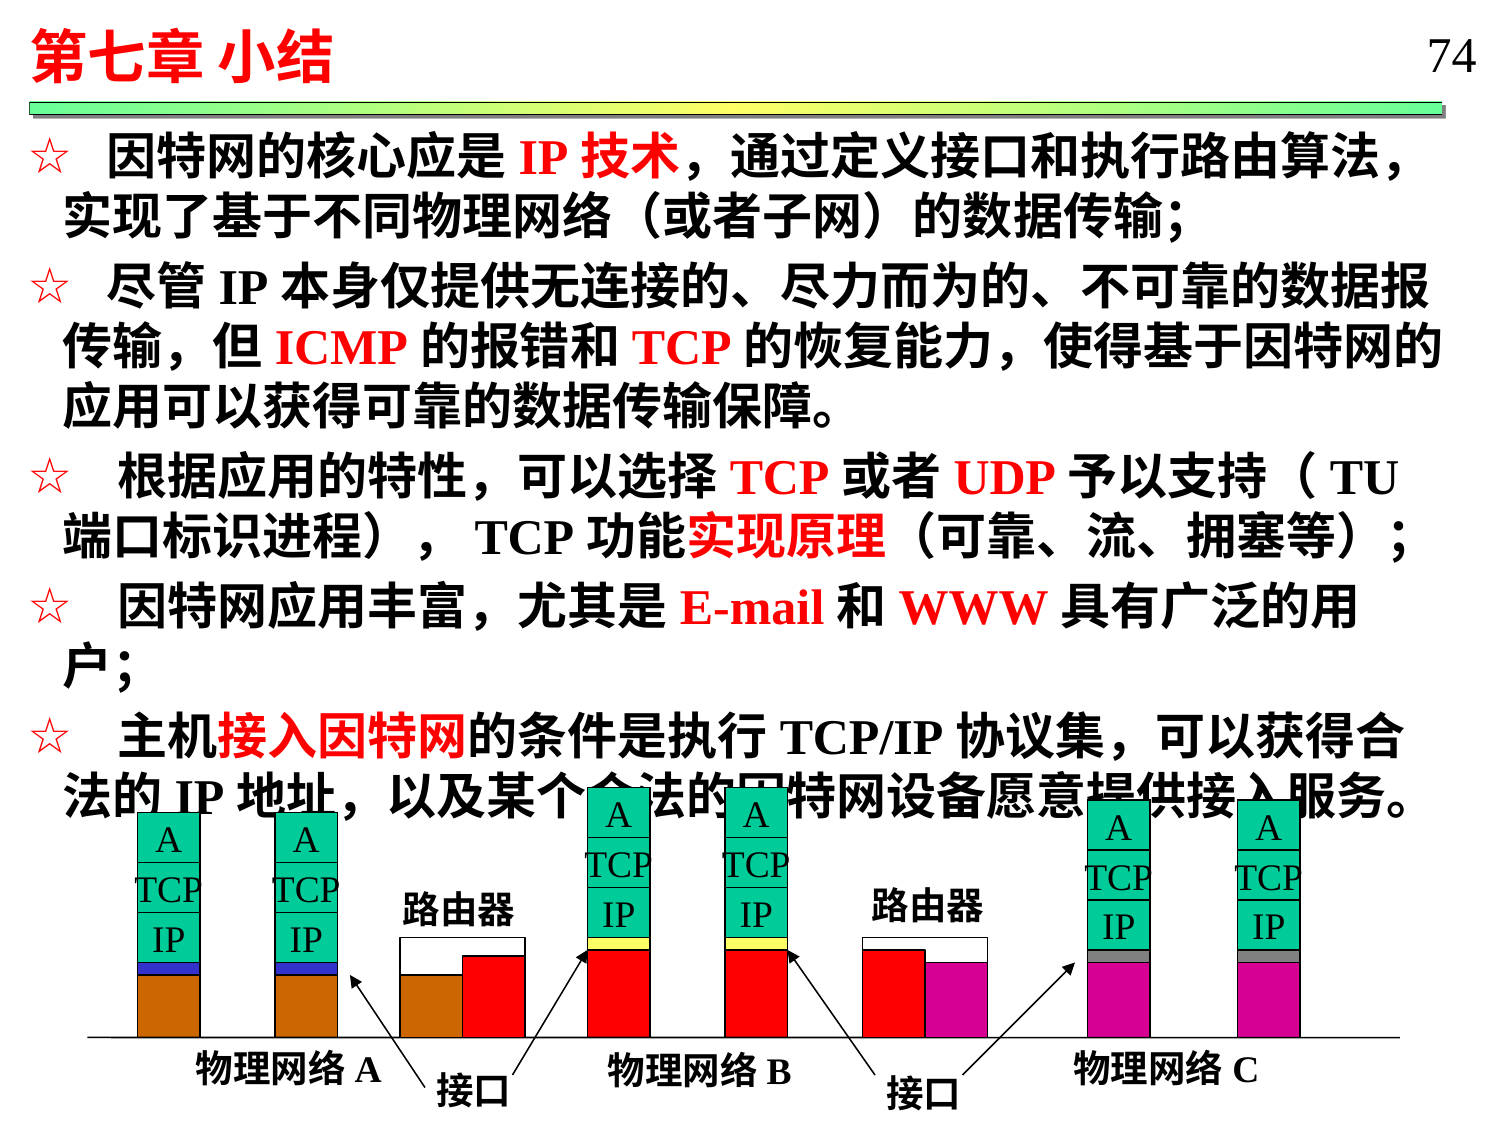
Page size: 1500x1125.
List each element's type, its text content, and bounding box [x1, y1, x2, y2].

text_box 74 [1411, 15, 1492, 90]
text_box 因特网的核心应是IP技术，通过定义接口和执行路由算法，实现了基于不同物理网络（或者子网）的数据传输； 尽管IP本身仅提供无连接的、尽力而为的、不可靠的数据报传输，但ICMP的报错和TCP的恢复能力，使得基于因特网的应用可以获得可靠的数据传输保障。 根据应用的特性，可以选择TCP或者UDP予以支持（TU端口标识进程），TCP功能实现原理（可靠、流、拥塞等）； 因特网应用丰富，尤其是E-mail和WWW具有广泛的用户； 主机接入因特网的条件是执行TCP/IP协议集，可以获得合法的IP地址，以及某个合法的因特网设备愿意提供接入服务。 [12, 117, 1463, 832]
text_box [29, 101, 1442, 115]
text_box 第七章 小结 [14, 12, 350, 98]
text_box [87, 787, 1401, 1123]
